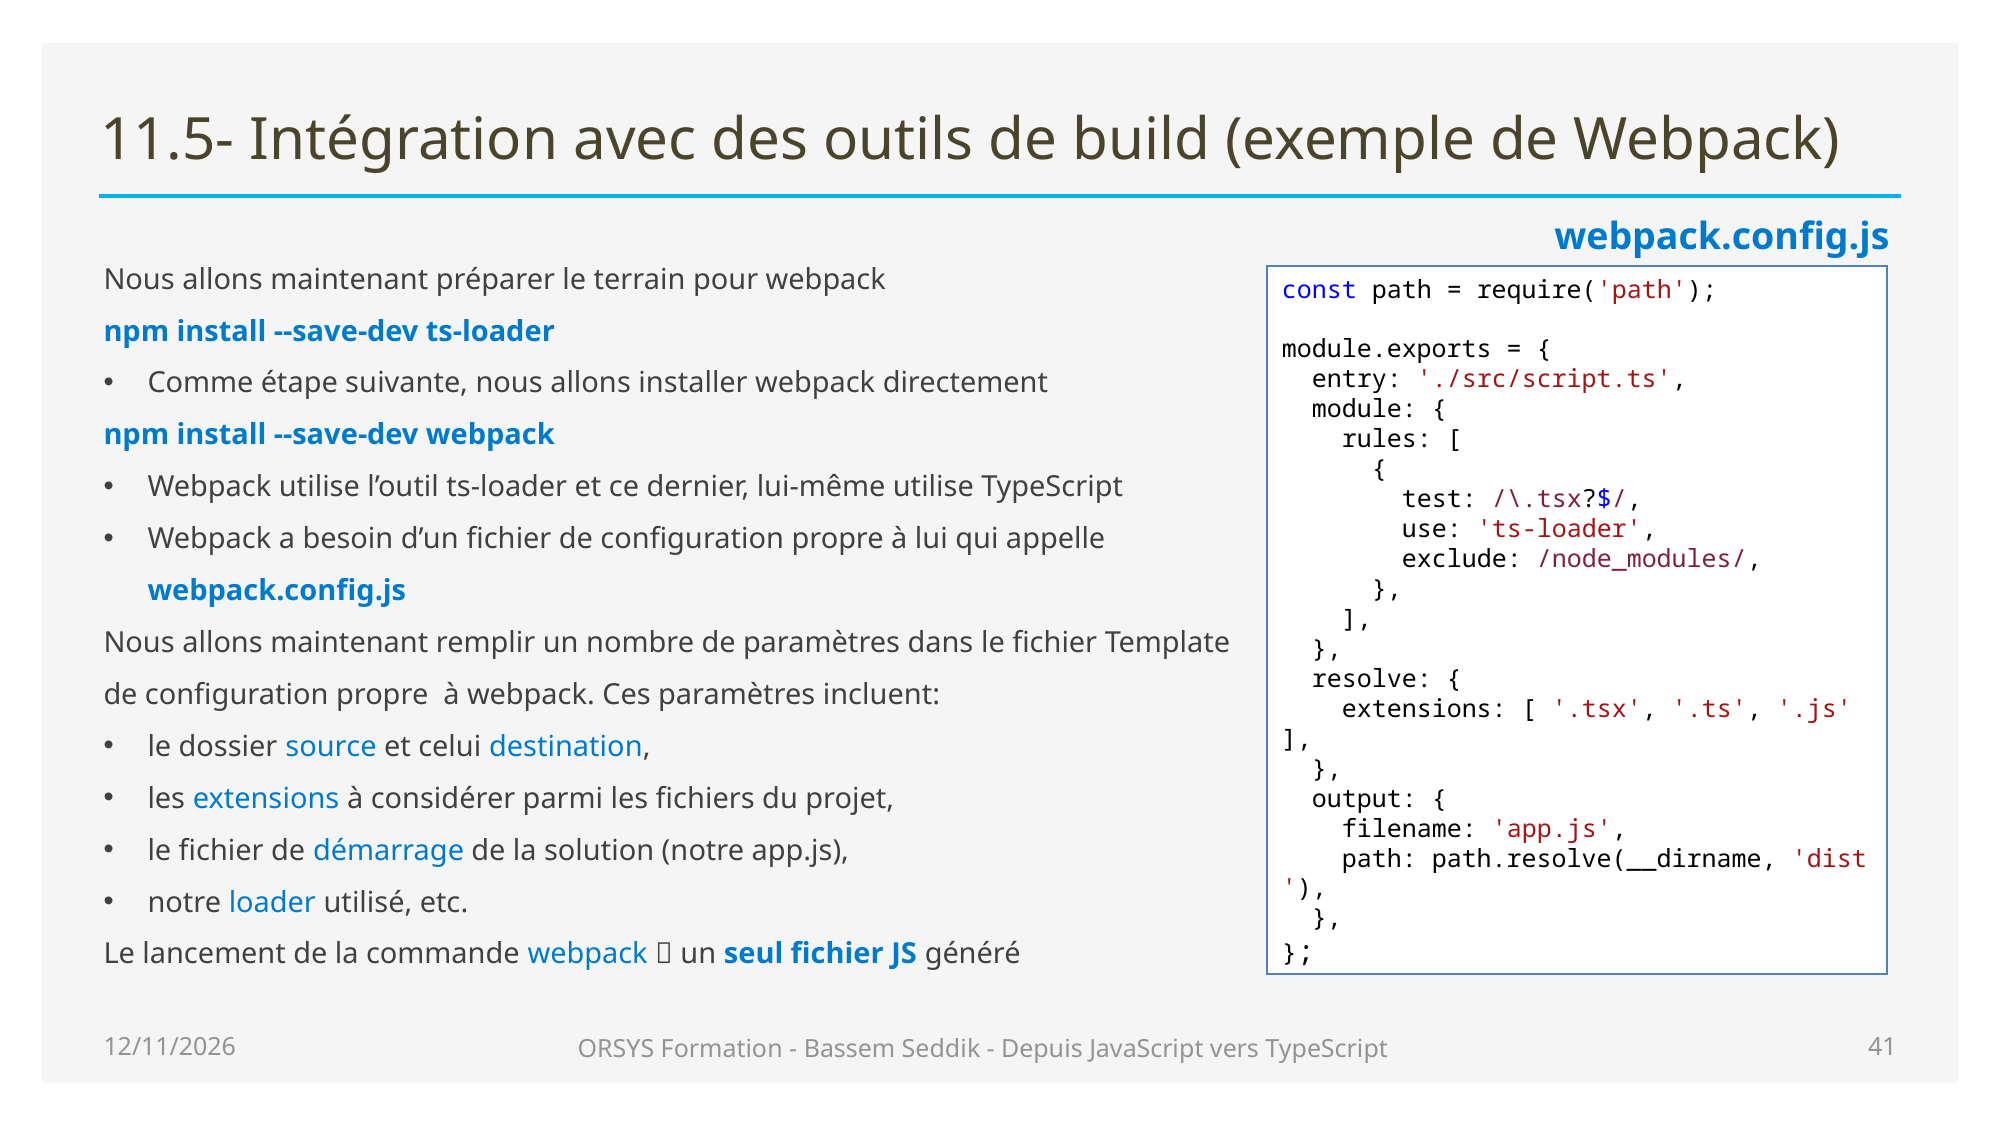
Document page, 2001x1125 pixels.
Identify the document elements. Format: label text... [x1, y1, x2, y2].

list Nous allons maintenant préparer le terrain pour webpack npm install --save-dev ts-loader Comme étape suivante, nous allons installer webpack directement npm install --save-dev webpack Webpack utilise l’outil ts-loader et ce dernier, lui-même utilise TypeScript Webpack a besoin d’un fichier de configuration propre à lui qui appelle webpack.config.js Nous allons maintenant remplir un nombre de paramètres dans le fichier Template de configuration propre à webpack. Ces paramètres incluent: le dossier source et celui destination, les extensions à considérer parmi les fichiers du projet, le fichier de démarrage de la solution (notre app.js), notre loader utilisé, etc. Le lancement de la commande webpack  un seul fichier JS généré [88, 235, 1268, 978]
text_box webpack.config.js [1539, 205, 1905, 265]
title 11.5- Intégration avec des outils de build (exemple de Webpack) [85, 73, 1888, 179]
slide_number 41 [1626, 1017, 1912, 1078]
footer ORSYS Formation - Bassem Seddik - Depuis JavaScript vers TypeScript [340, 1017, 1626, 1078]
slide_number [88, 1017, 340, 1078]
text_box const path = require('path'); module.exports = { entry: './src/script.ts', module: { rules: [ { test: /\.tsx?$/, use: 'ts-loader', exclude: /node_modules/, }, ], }, resolve: { extensions: [ '.tsx', '.ts', '.js' ], }, output: { filename: 'app.js', path: path.resolve(__dirname, 'dist'), }, }; [1266, 265, 1888, 975]
